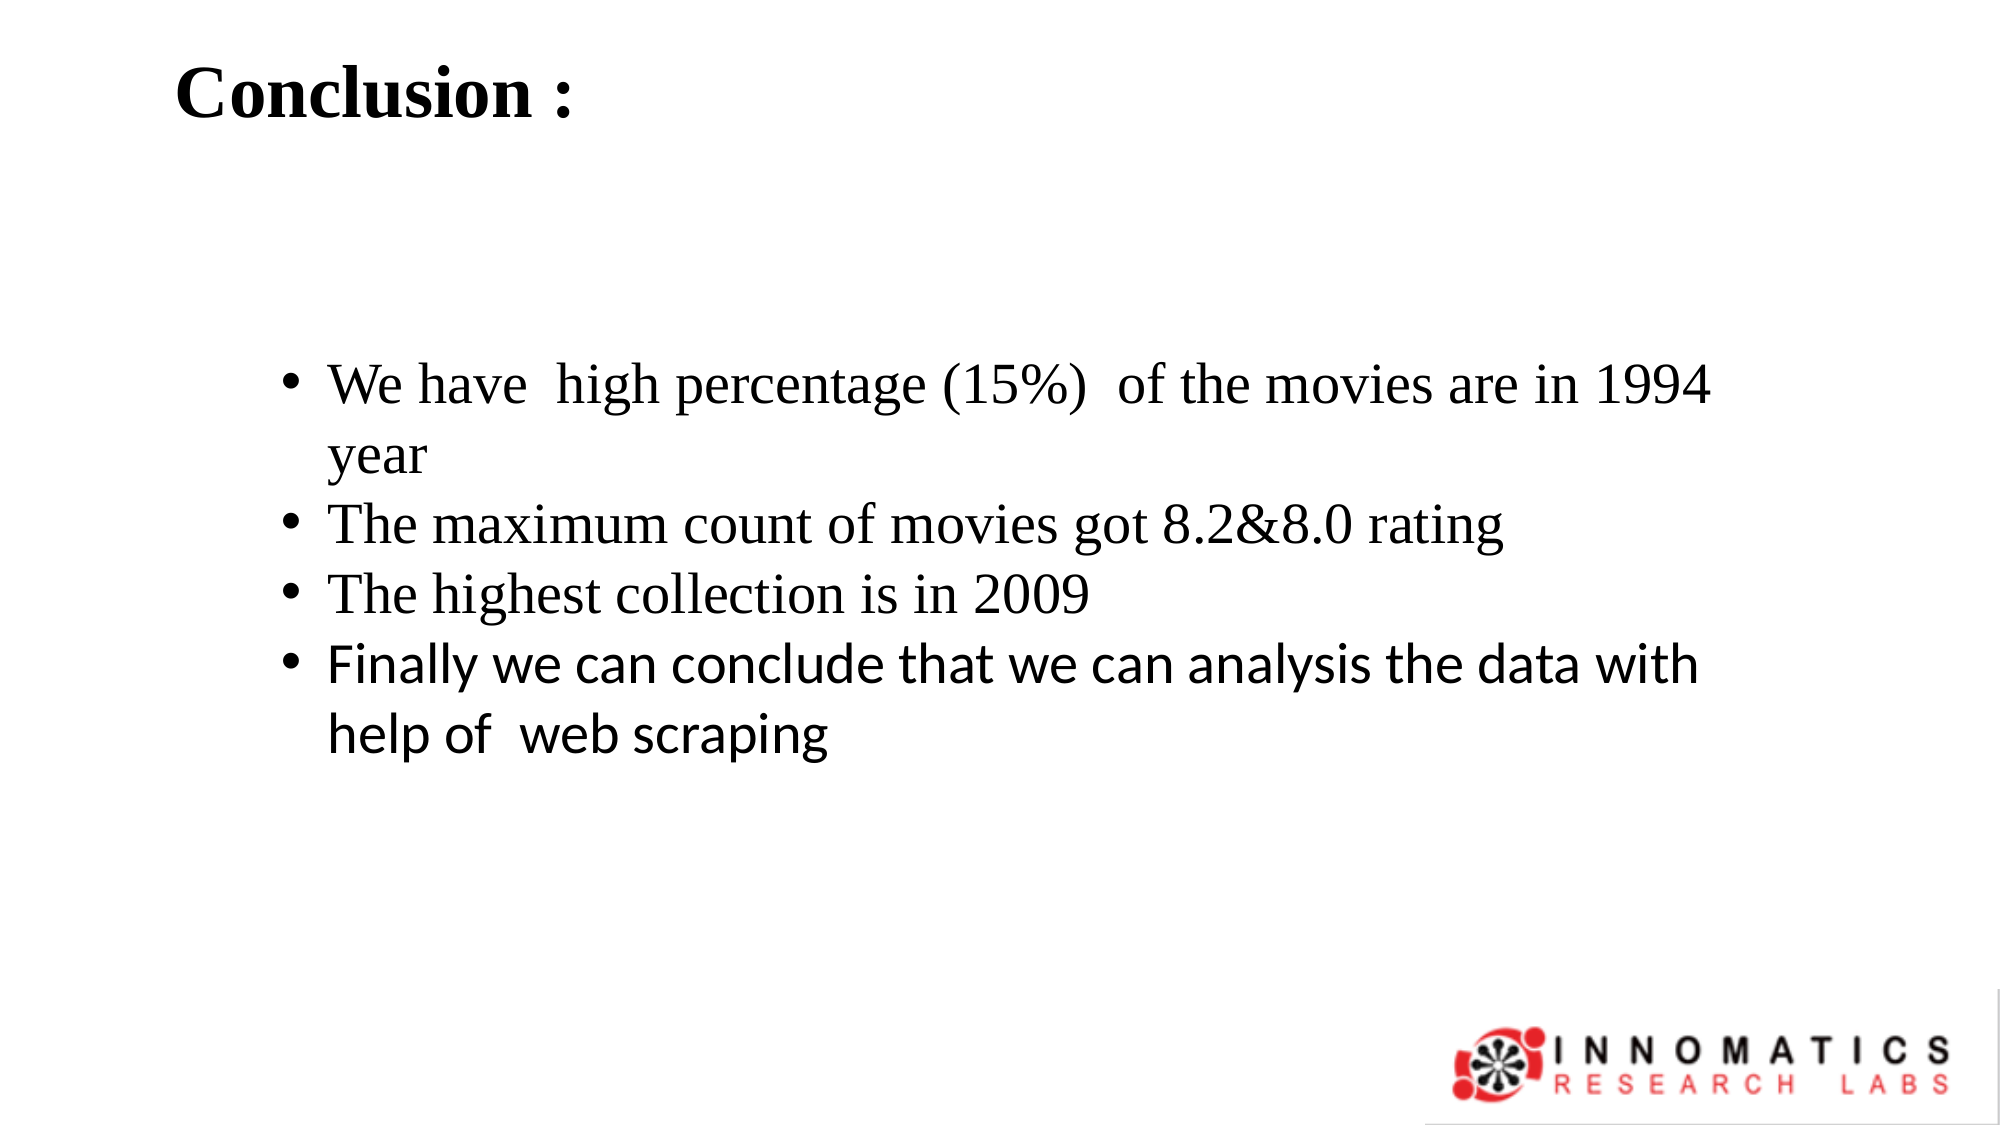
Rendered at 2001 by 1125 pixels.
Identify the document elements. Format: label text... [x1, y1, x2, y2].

text_box We have high percentage (15%) of the movies are in 1994 year The maximum count of movies got 8.2&8.0 rating The highest collection is in 2009 Finally we can conclude that we can analysis the data with help of web scraping [265, 337, 1734, 818]
text_box Conclusion : [160, 35, 2000, 141]
picture [1425, 989, 2000, 1125]
